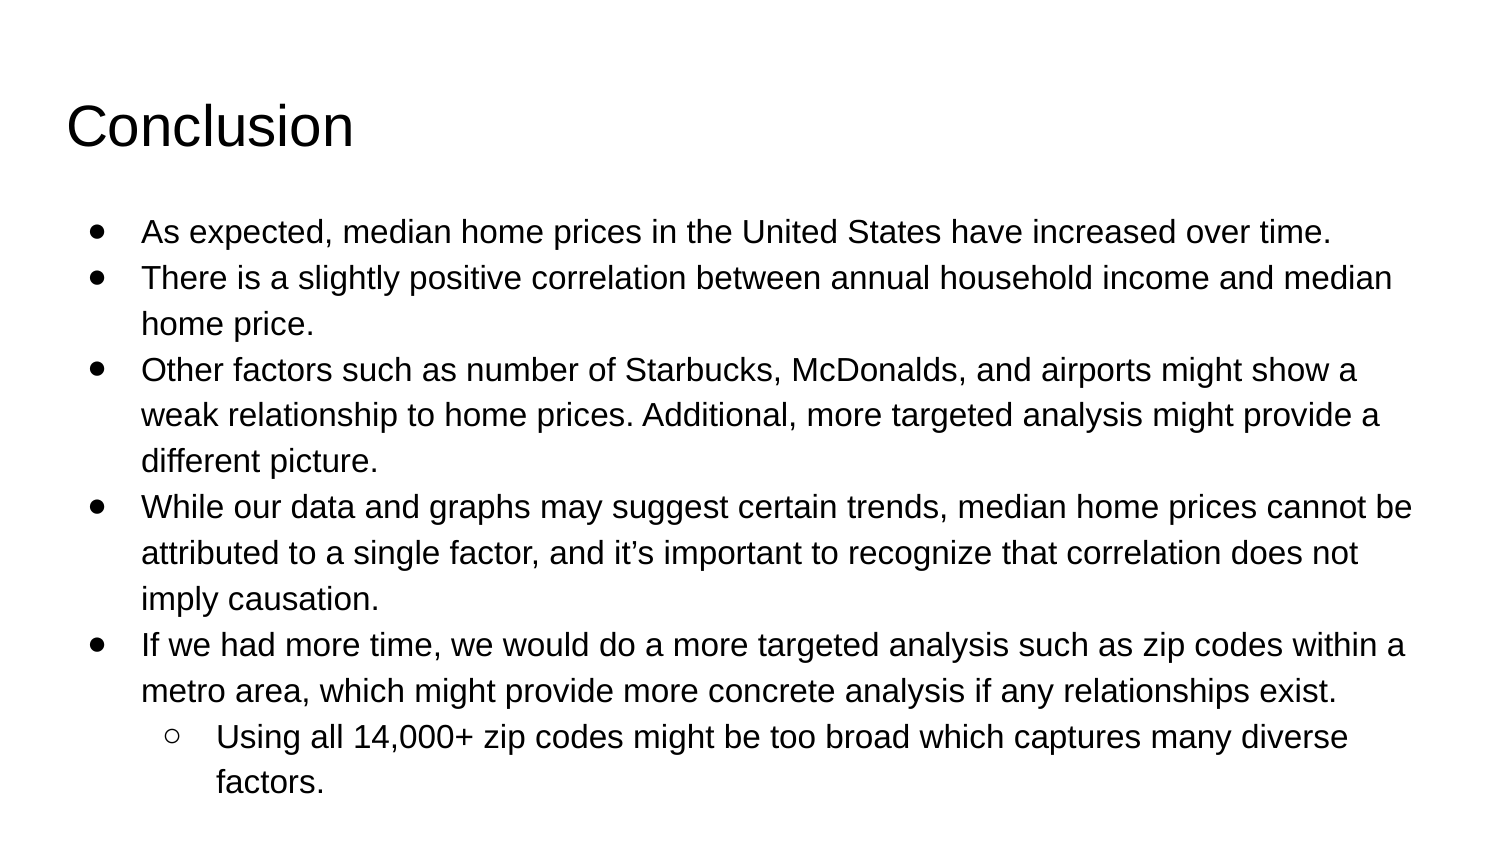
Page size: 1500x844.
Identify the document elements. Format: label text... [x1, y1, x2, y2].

title Conclusion [51, 72, 1449, 167]
list As expected, median home prices in the United States have increased over time. There is a slightly positive correlation between annual household income and median home price. Other factors such as number of Starbucks, McDonalds, and airports might show a weak relationship to home prices. Additional, more targeted analysis might provide a different picture. While our data and graphs may suggest certain trends, median home prices cannot be attributed to a single factor, and it’s important to recognize that correlation does not imply causation. If we had more time, we would do a more targeted analysis such as zip codes within a metro area, which might provide more concrete analysis if any relationships exist. Using all 14,000+ zip codes might be too broad which captures many diverse factors. [51, 189, 1449, 806]
